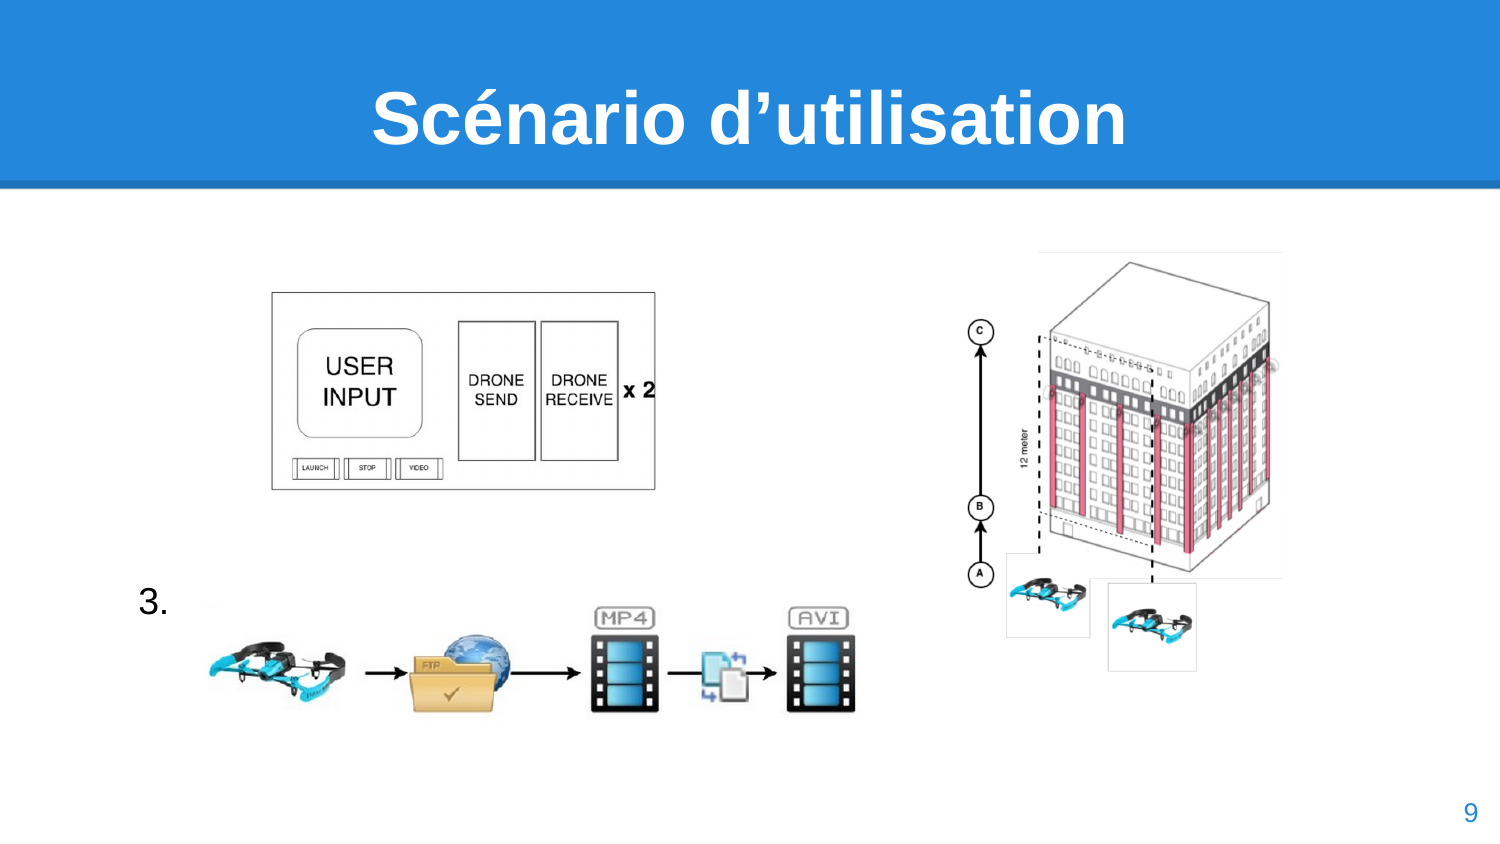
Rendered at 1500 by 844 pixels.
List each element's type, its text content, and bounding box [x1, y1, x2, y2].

title Scénario d’utilisation [75, 33, 1425, 175]
picture [185, 605, 868, 722]
list 1. 2. 3. [123, 201, 1474, 813]
picture [269, 290, 659, 491]
picture [948, 251, 1301, 679]
slide_number ‹#› [1403, 779, 1494, 844]
